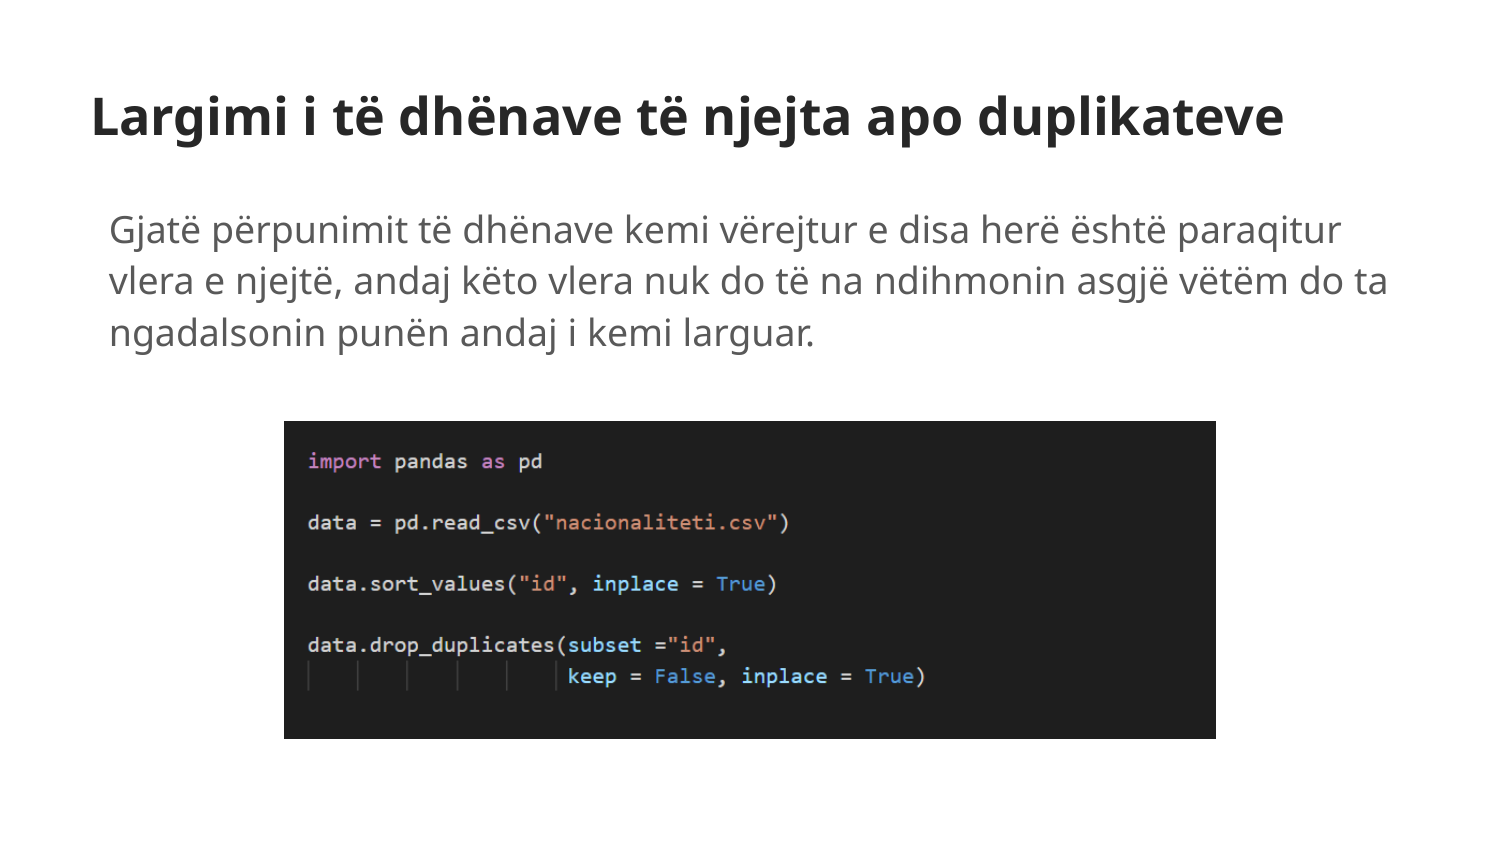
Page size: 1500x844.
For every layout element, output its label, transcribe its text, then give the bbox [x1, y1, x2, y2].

title Largimi i të dhënave të njejta apo duplikateve [75, 67, 1425, 162]
picture [284, 421, 1216, 739]
list Gjatë përpunimit të dhënave kemi vërejtur e disa herë është paraqitur vlera e njejtë, andaj këto vlera nuk do të na ndihmonin asgjë vëtëm do ta ngadalsonin punën andaj i kemi larguar. [75, 183, 1425, 745]
